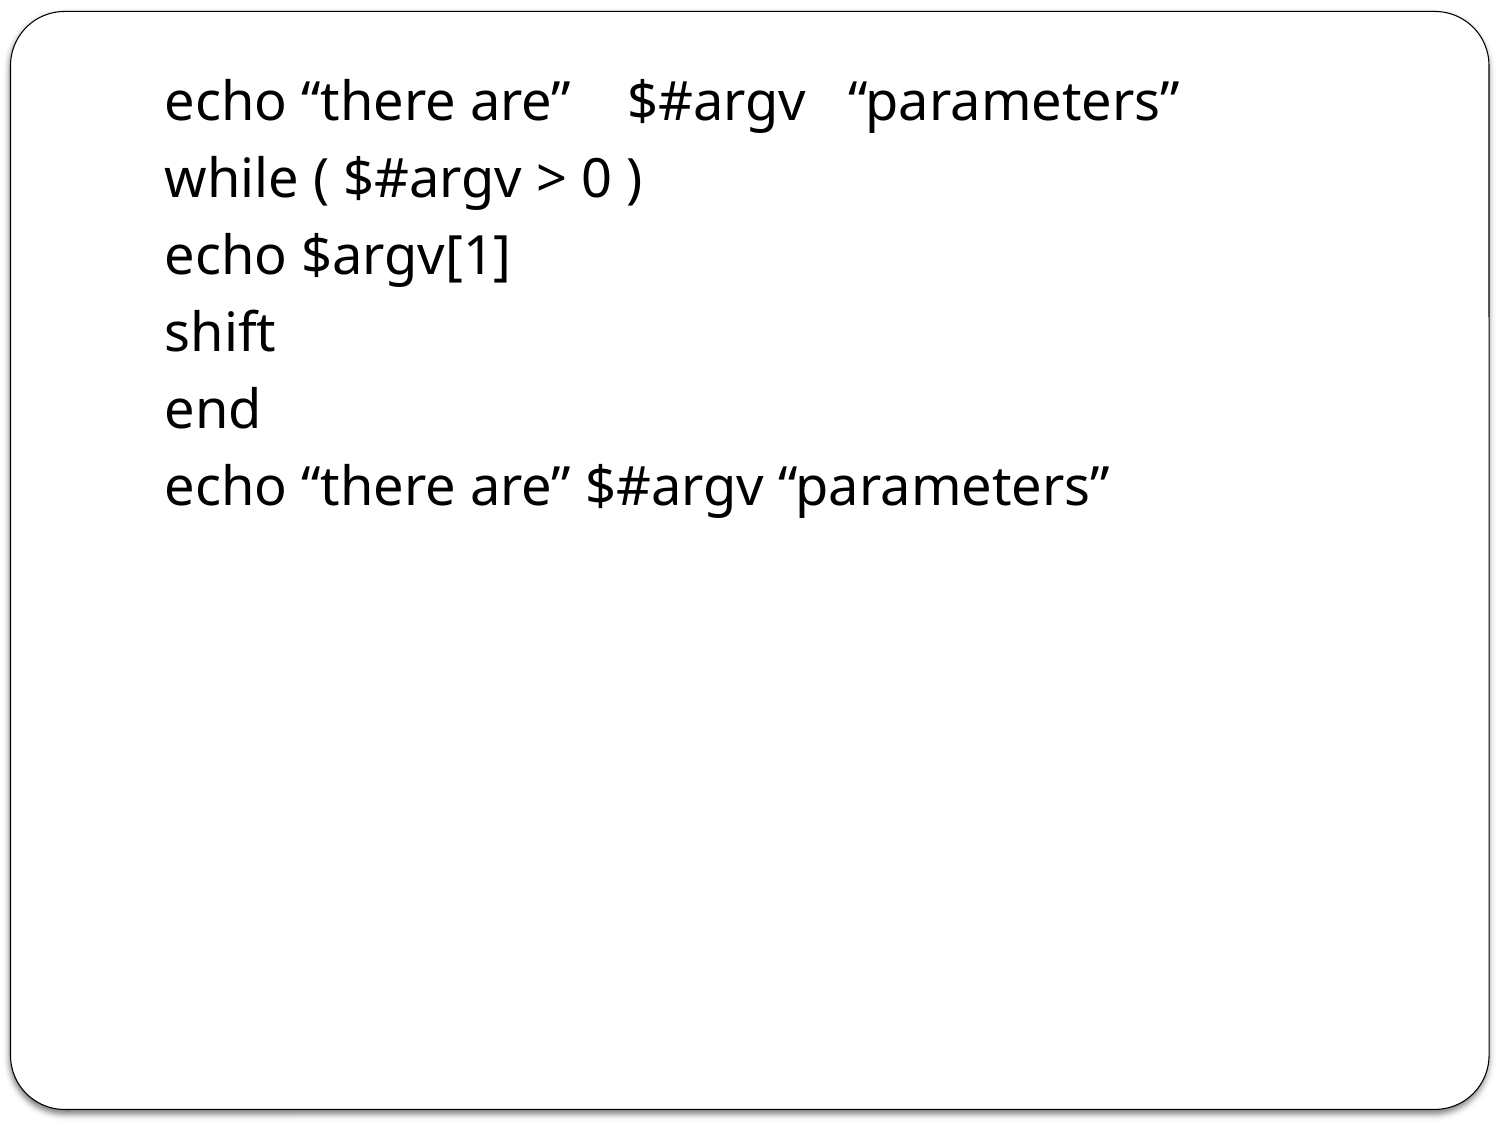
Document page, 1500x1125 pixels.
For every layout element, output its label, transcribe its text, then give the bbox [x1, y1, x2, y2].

list echo “there are” $#argv “parameters” while ( $#argv > 0 ) echo $argv[1] shift end echo “there are” $#argv “parameters” [150, 58, 1425, 988]
